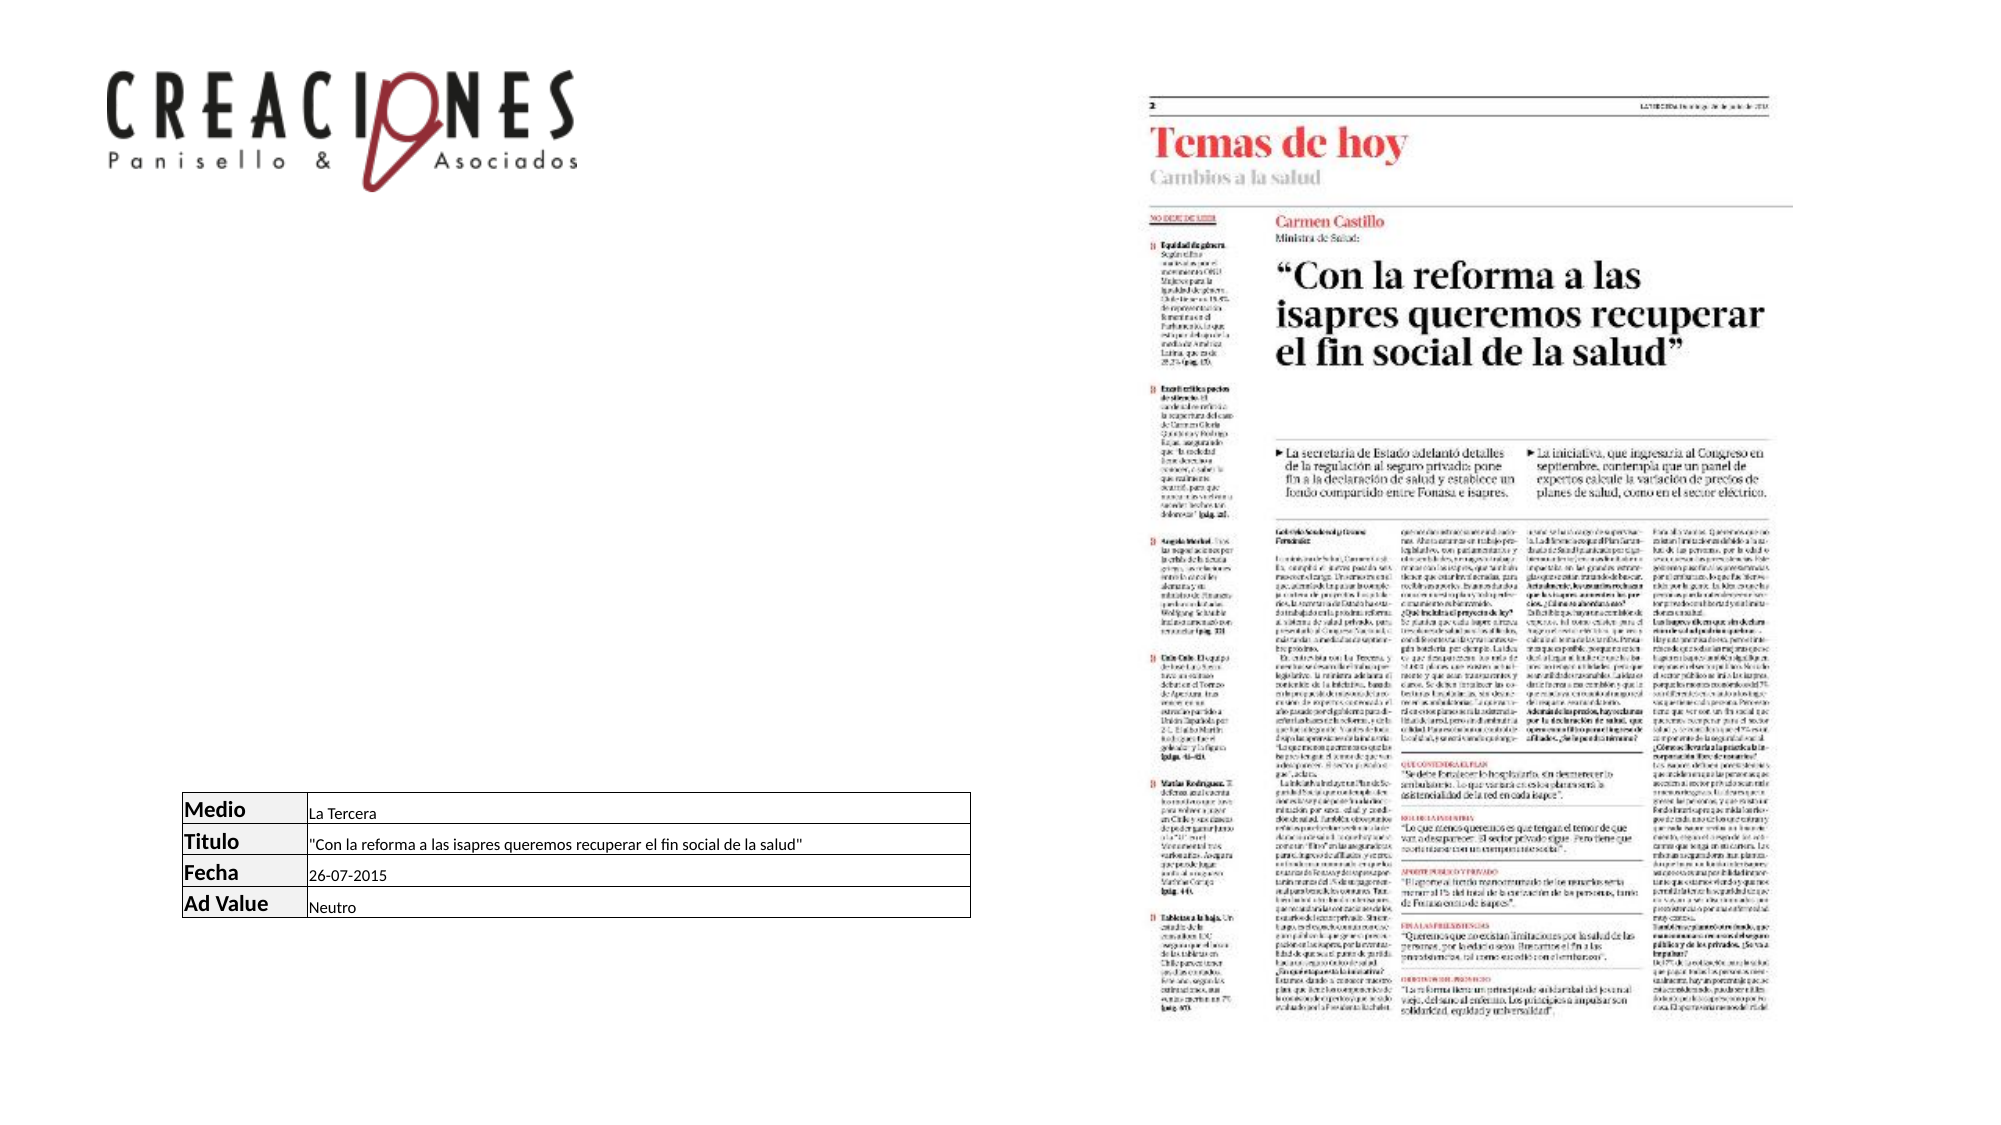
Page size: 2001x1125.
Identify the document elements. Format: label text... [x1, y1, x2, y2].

table_header Medio [183, 793, 307, 823]
table_header La Tercera [308, 793, 970, 823]
table_cell Titulo [183, 824, 307, 854]
picture [1126, 70, 1793, 1040]
table_cell Fecha [183, 855, 307, 886]
table_cell Ad Value [183, 887, 307, 917]
table_cell "Con la reforma a las isapres queremos recuperar el fin social de la salud" [308, 824, 970, 854]
picture [107, 45, 577, 202]
table_cell 26-07-2015 [308, 855, 970, 886]
table_cell Neutro [308, 887, 970, 917]
